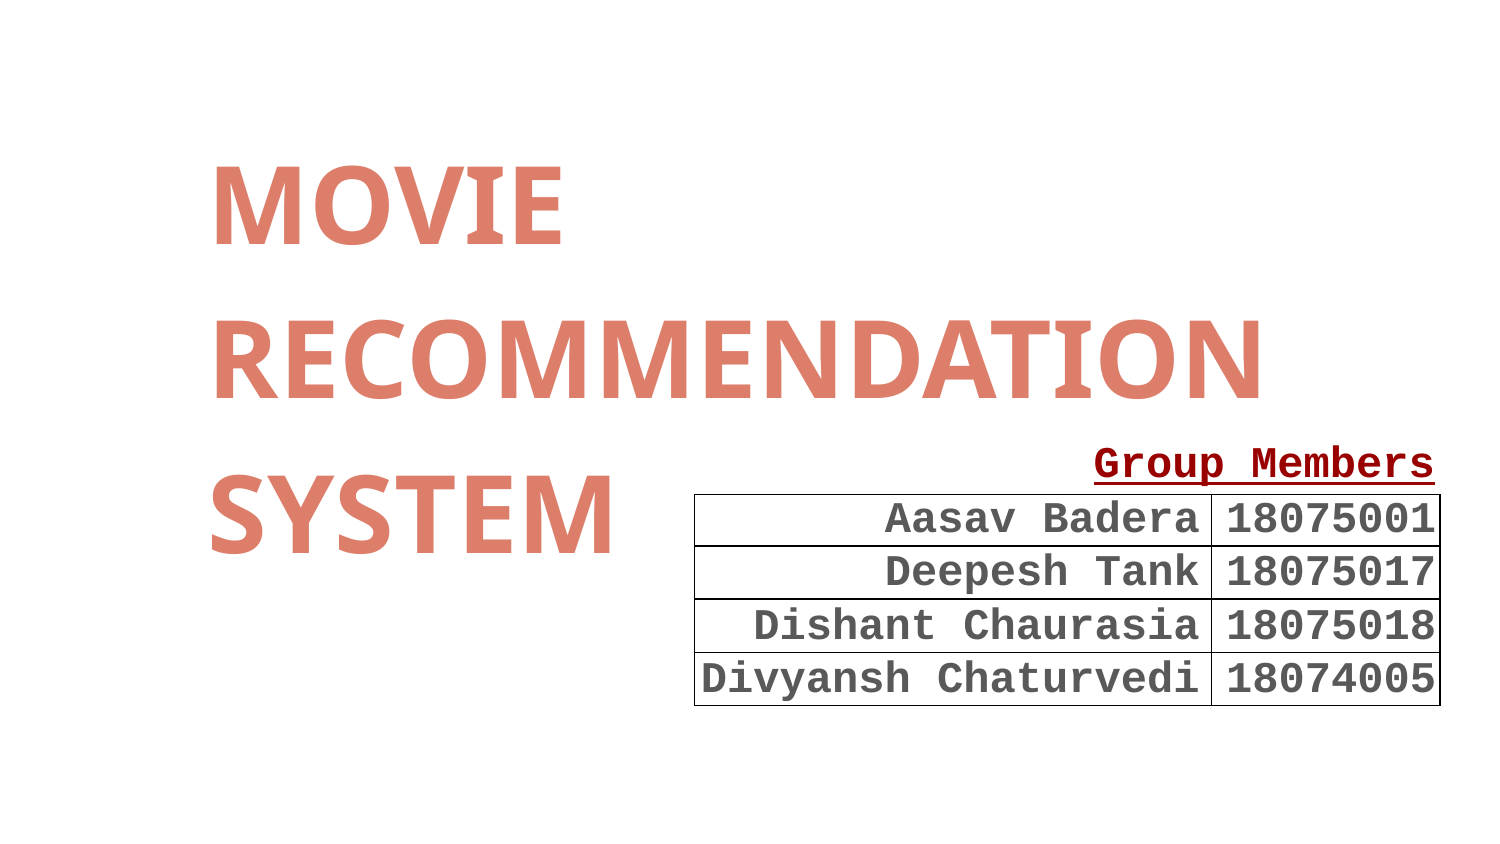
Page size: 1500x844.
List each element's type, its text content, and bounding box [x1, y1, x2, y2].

text_box Group Members [1091, 432, 1437, 489]
table_cell 18074005 [1212, 653, 1439, 705]
table_header 18075001 [1212, 495, 1439, 545]
table_cell 18075017 [1212, 547, 1439, 598]
table_cell Deepesh Tank [695, 547, 1211, 598]
table_cell Divyansh Chaturvedi [695, 653, 1211, 705]
table_cell 18075018 [1212, 600, 1439, 652]
title MOVIE RECOMMENDATION SYSTEM [205, 104, 1292, 591]
table_cell Dishant Chaurasia [695, 600, 1211, 652]
table_header Aasav Badera [695, 495, 1211, 545]
